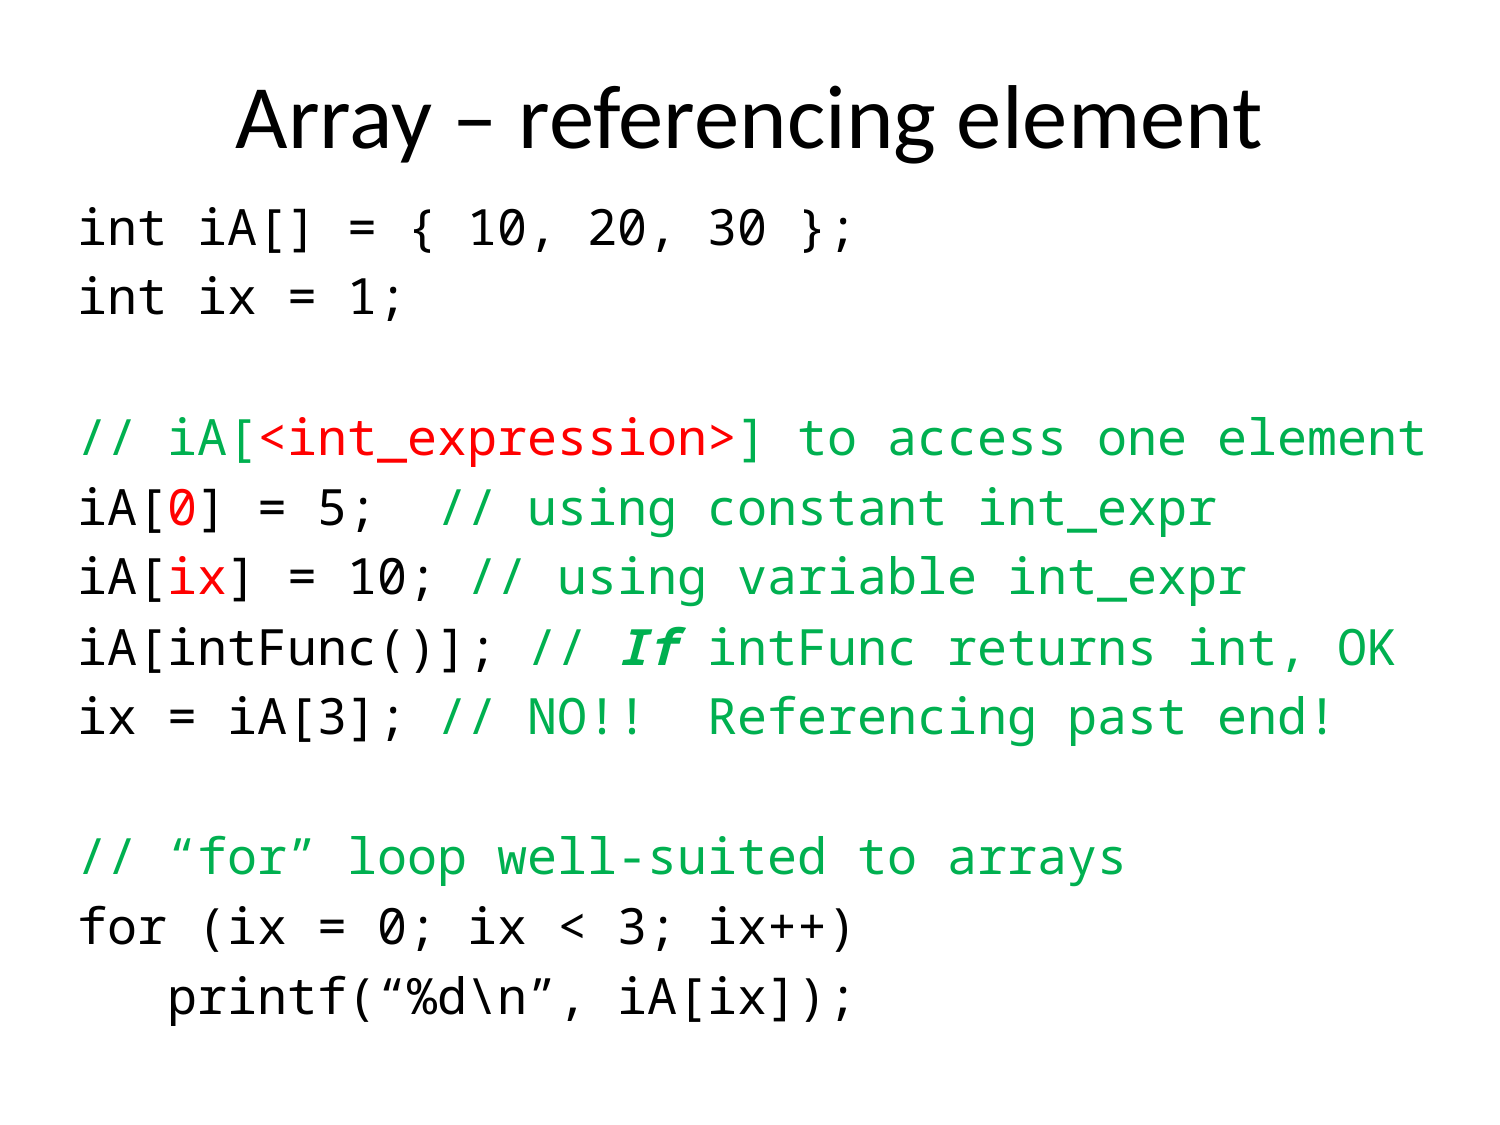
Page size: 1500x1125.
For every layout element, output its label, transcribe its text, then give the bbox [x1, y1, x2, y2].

title Array – referencing element [75, 50, 1425, 175]
list int iA[] = { 10, 20, 30 }; int ix = 1; // iA[<int_expression>] to access one element iA[0] = 5; // using constant int_expr iA[ix] = 10; // using variable int_expr iA[intFunc()]; // If intFunc returns int, OK ix = iA[3]; // NO!! Referencing past end! // “for” loop well-suited to arrays for (ix = 0; ix < 3; ix++) printf(“%d\n”, iA[ix]); [62, 187, 1463, 1050]
